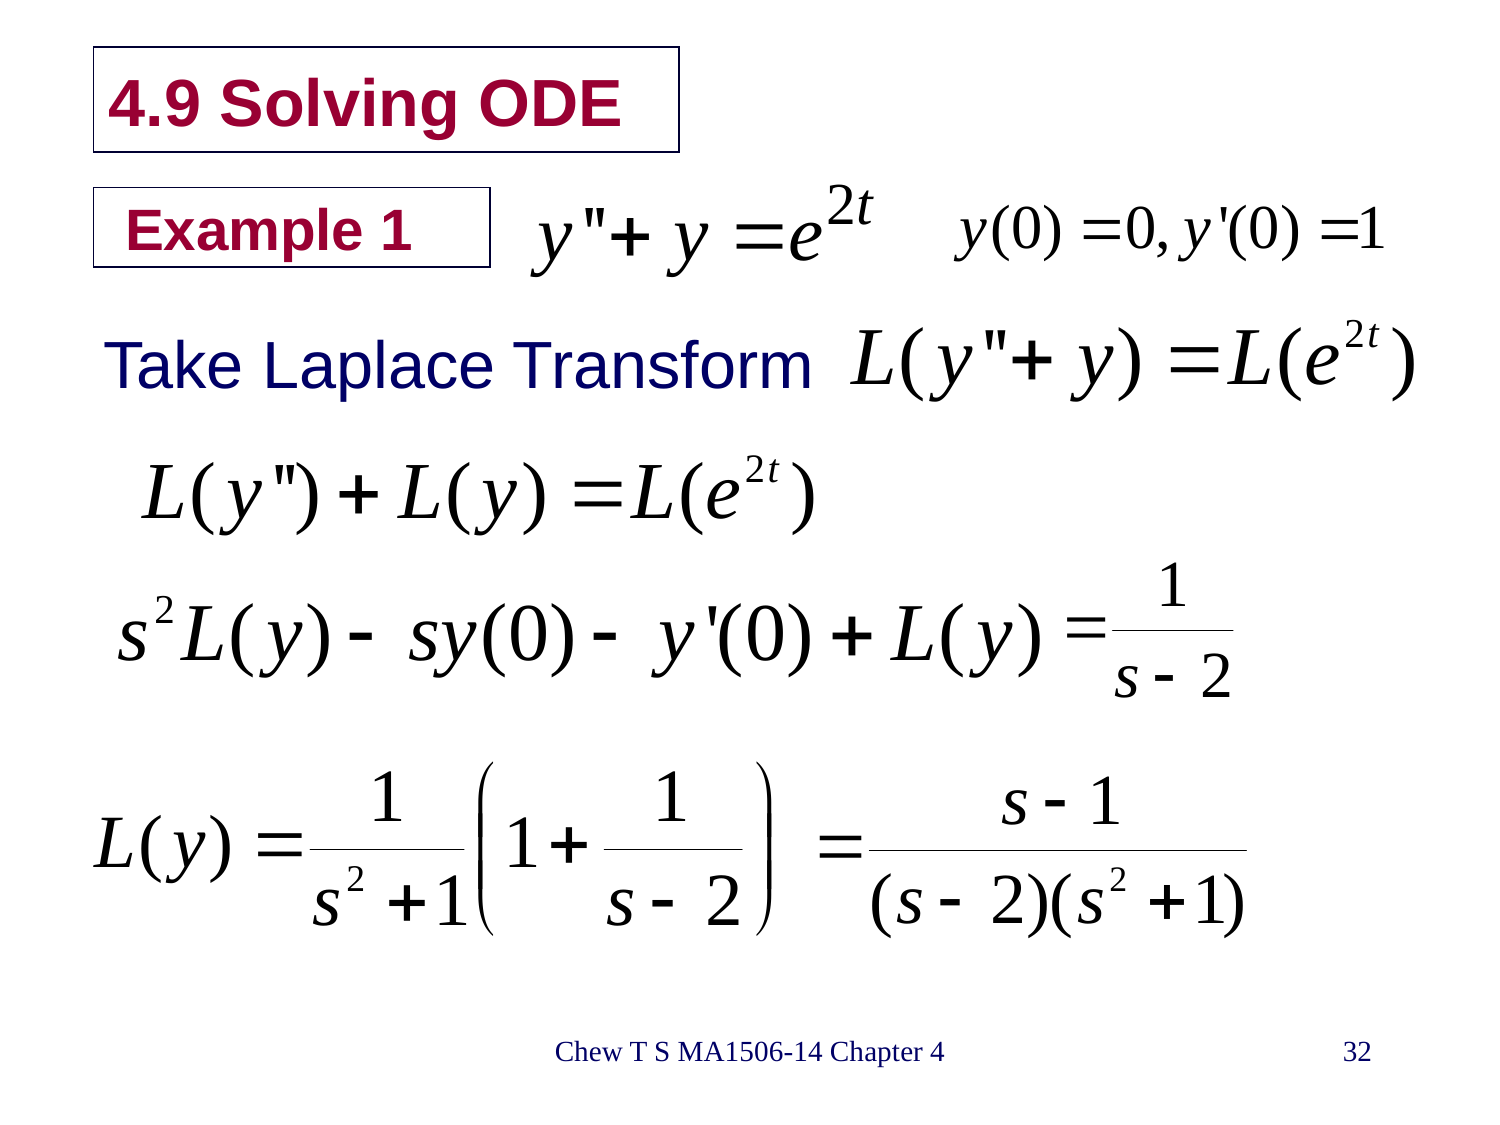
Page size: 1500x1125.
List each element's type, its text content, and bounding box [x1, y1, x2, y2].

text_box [1056, 550, 1240, 705]
text_box Take Laplace Transform [88, 314, 839, 410]
text_box 4.9 Solving ODE [93, 46, 679, 153]
title Example 1 [93, 187, 491, 268]
slide_number 32 [1074, 1024, 1388, 1101]
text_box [111, 585, 1050, 685]
footer Chew T S MA1506-14 Chapter 4 [512, 1024, 988, 1101]
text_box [525, 172, 881, 284]
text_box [808, 763, 1253, 946]
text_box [135, 445, 822, 544]
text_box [950, 198, 1387, 268]
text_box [88, 754, 786, 944]
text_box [844, 310, 1423, 410]
